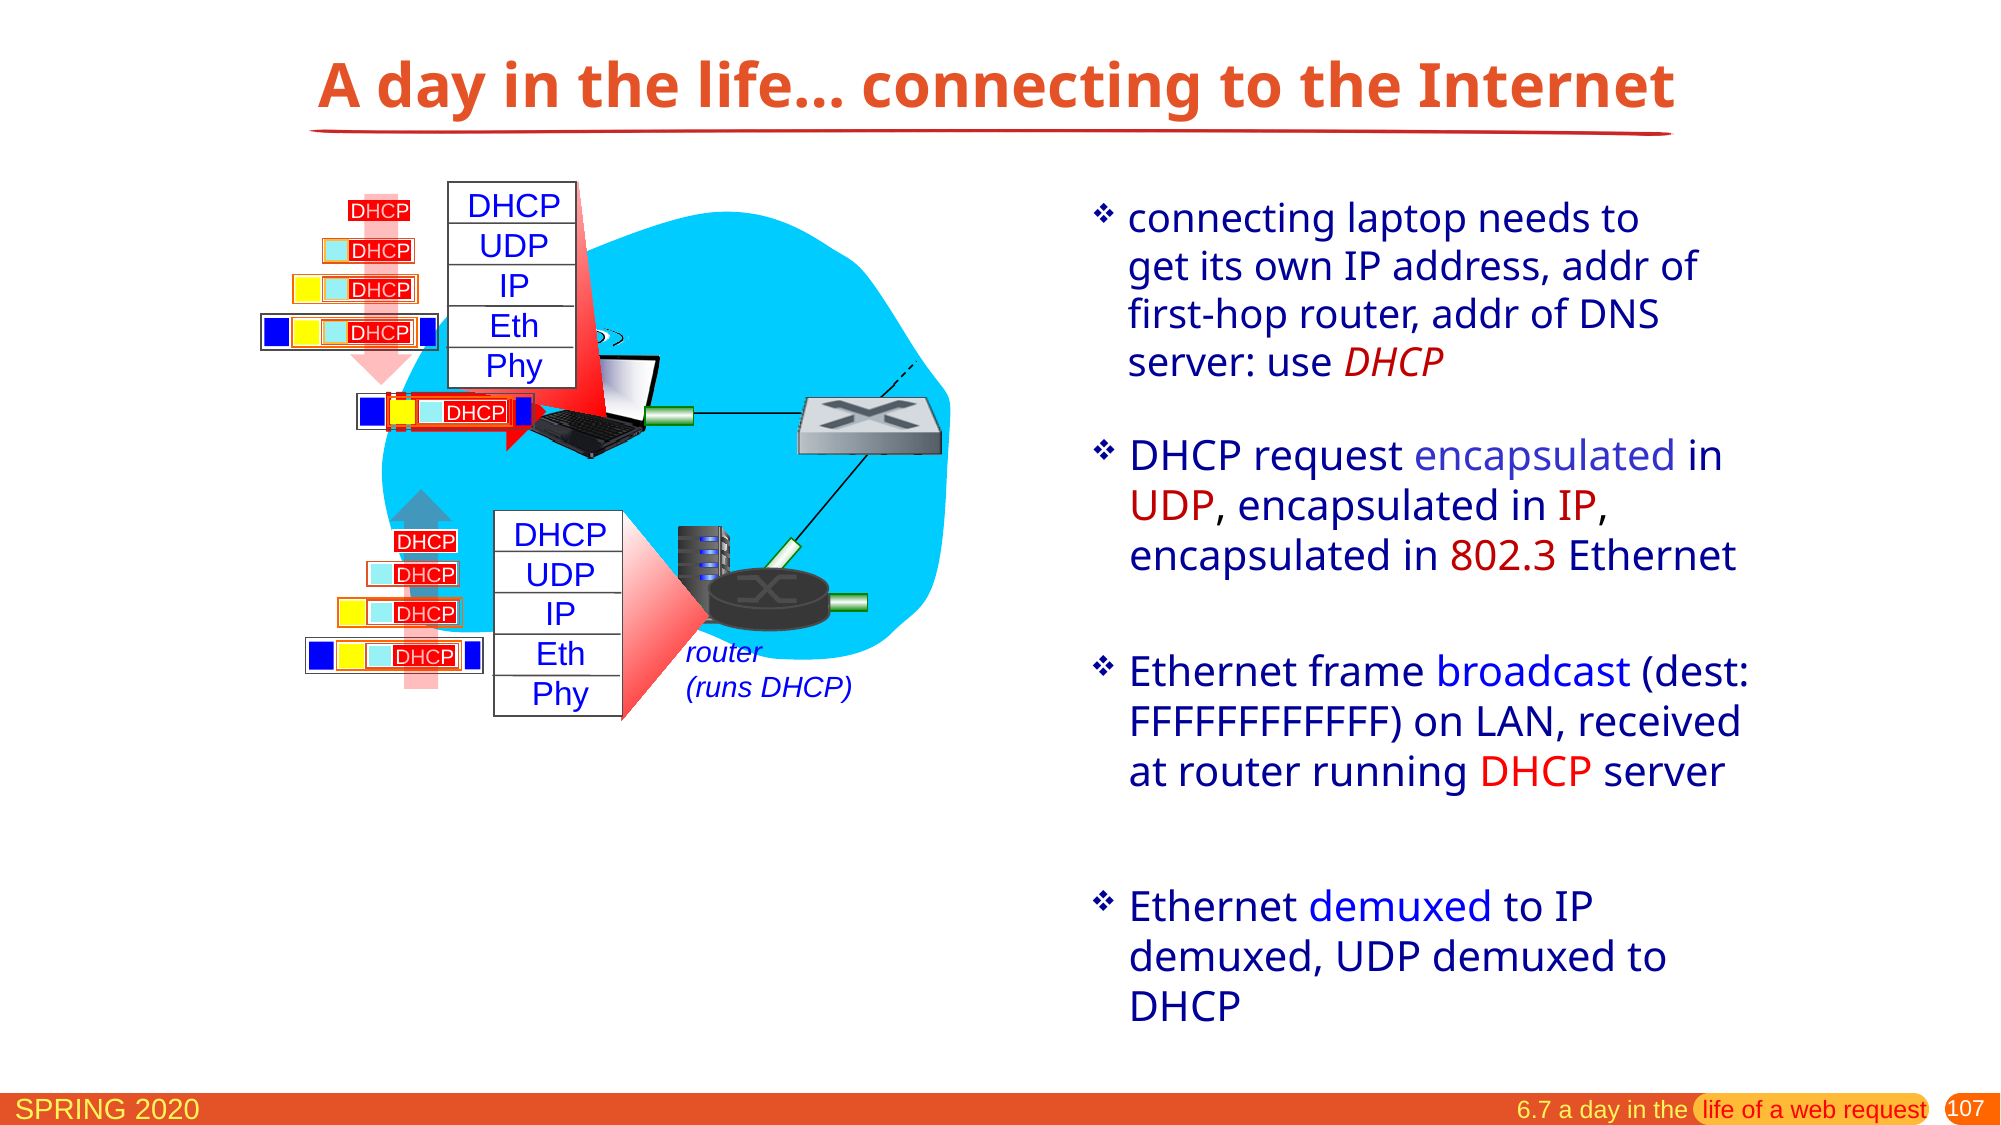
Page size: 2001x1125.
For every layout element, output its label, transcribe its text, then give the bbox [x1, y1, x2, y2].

text_box 6.7 a day in the life of a web request [1502, 1086, 1945, 1125]
picture [302, 127, 1689, 138]
list connecting laptop needs to get its own IP address, addr of first-hop router, addr of DNS server: use DHCP [1076, 185, 1720, 393]
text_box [356, 391, 535, 433]
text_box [492, 505, 709, 722]
title A day in the life… connecting to the Internet [303, 1, 1700, 165]
text_box Ethernet frame broadcast (dest: FFFFFFFFFFFF) on LAN, received at router running DHCP server [1075, 637, 1768, 857]
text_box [381, 521, 472, 562]
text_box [305, 488, 484, 689]
text_box Ethernet demuxed to IP demuxed, UDP demuxed to DHCP [1075, 872, 1792, 1024]
text_box DHCP request encapsulated in UDP, encapsulated in IP, encapsulated in 802.3 Ethernet [1076, 421, 1768, 636]
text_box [445, 177, 607, 418]
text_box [376, 208, 961, 713]
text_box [260, 193, 439, 386]
